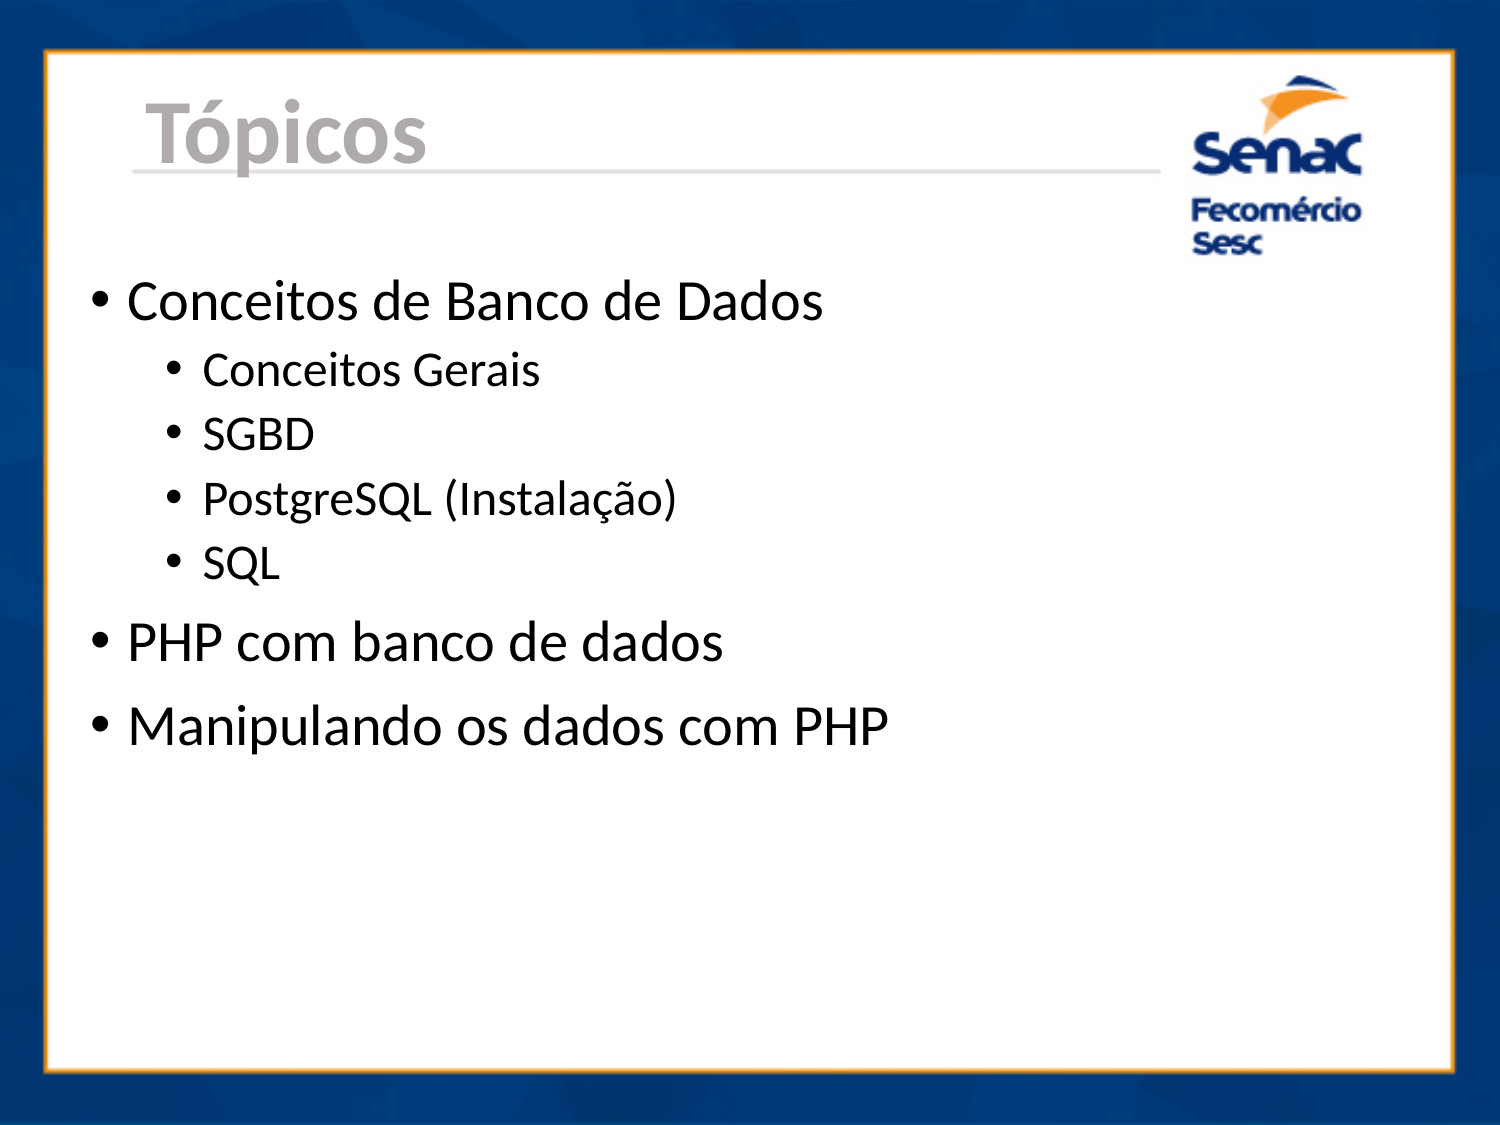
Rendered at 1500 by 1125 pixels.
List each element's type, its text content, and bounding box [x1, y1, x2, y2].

list Conceitos de Banco de Dados Conceitos Gerais SGBD PostgreSQL (Instalação) SQL PHP com banco de dados Manipulando os dados com PHP [75, 262, 1425, 1005]
picture [0, 0, 1500, 1125]
text_box Tópicos [130, 77, 1130, 191]
